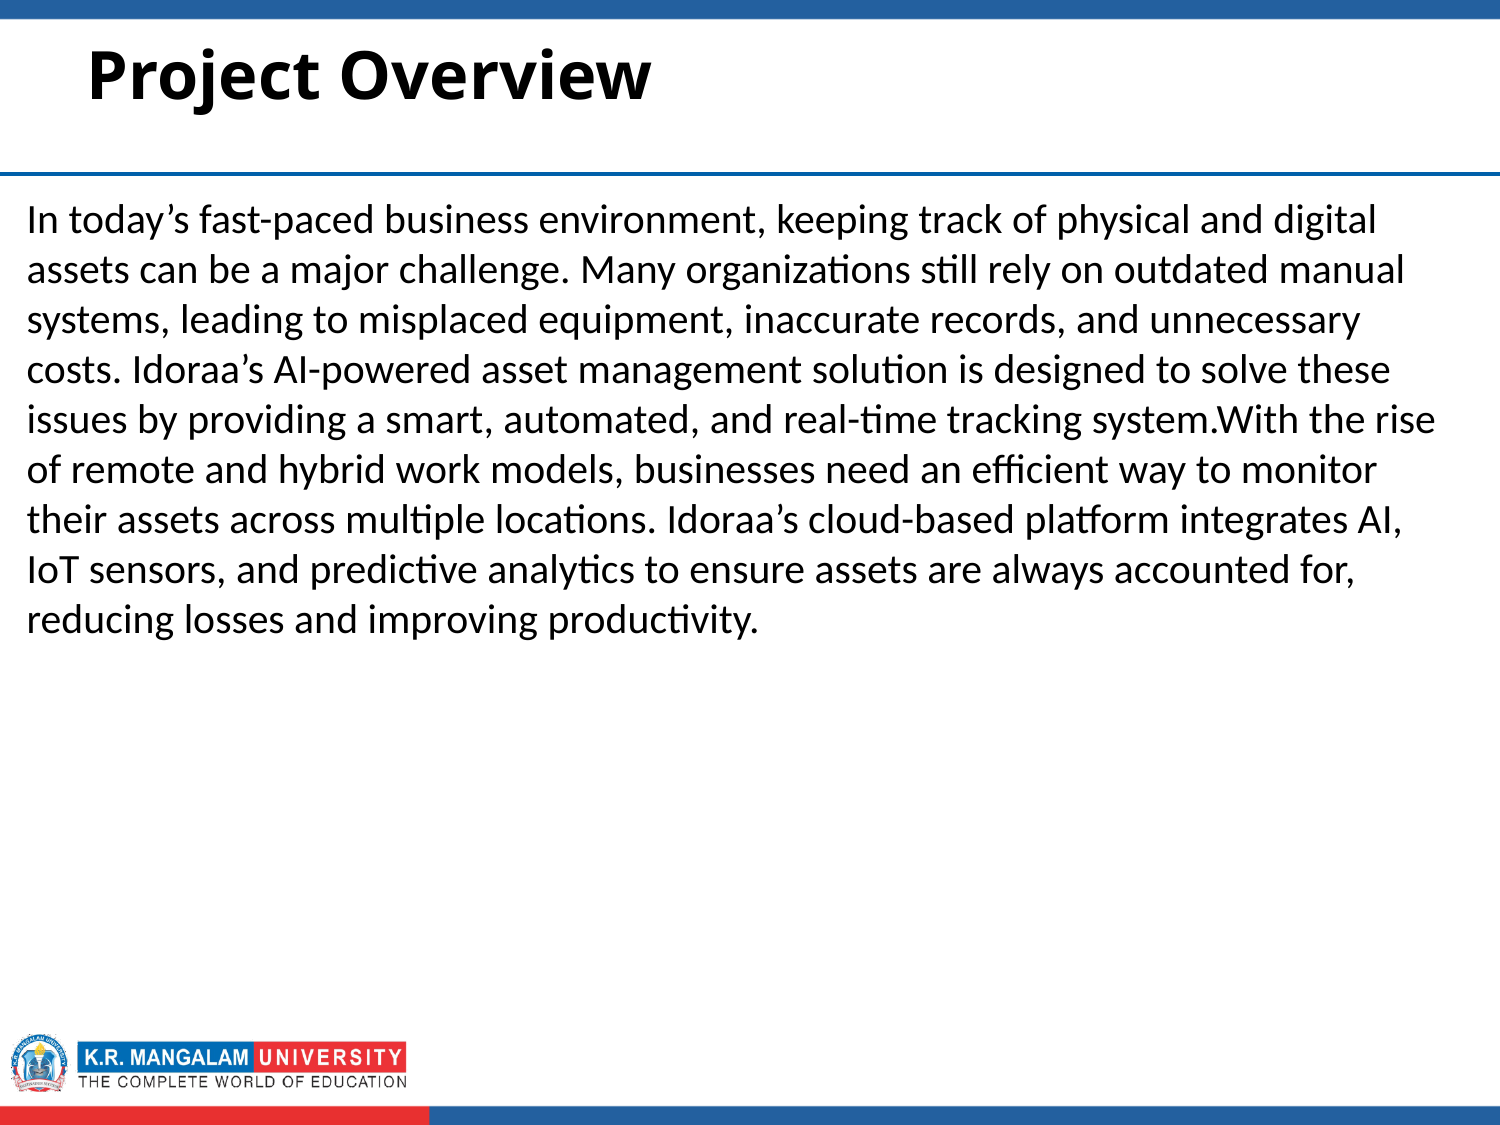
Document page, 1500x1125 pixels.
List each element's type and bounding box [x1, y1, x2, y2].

list [0, 181, 1500, 1125]
list [0, 0, 1500, 173]
picture [11, 1034, 408, 1093]
